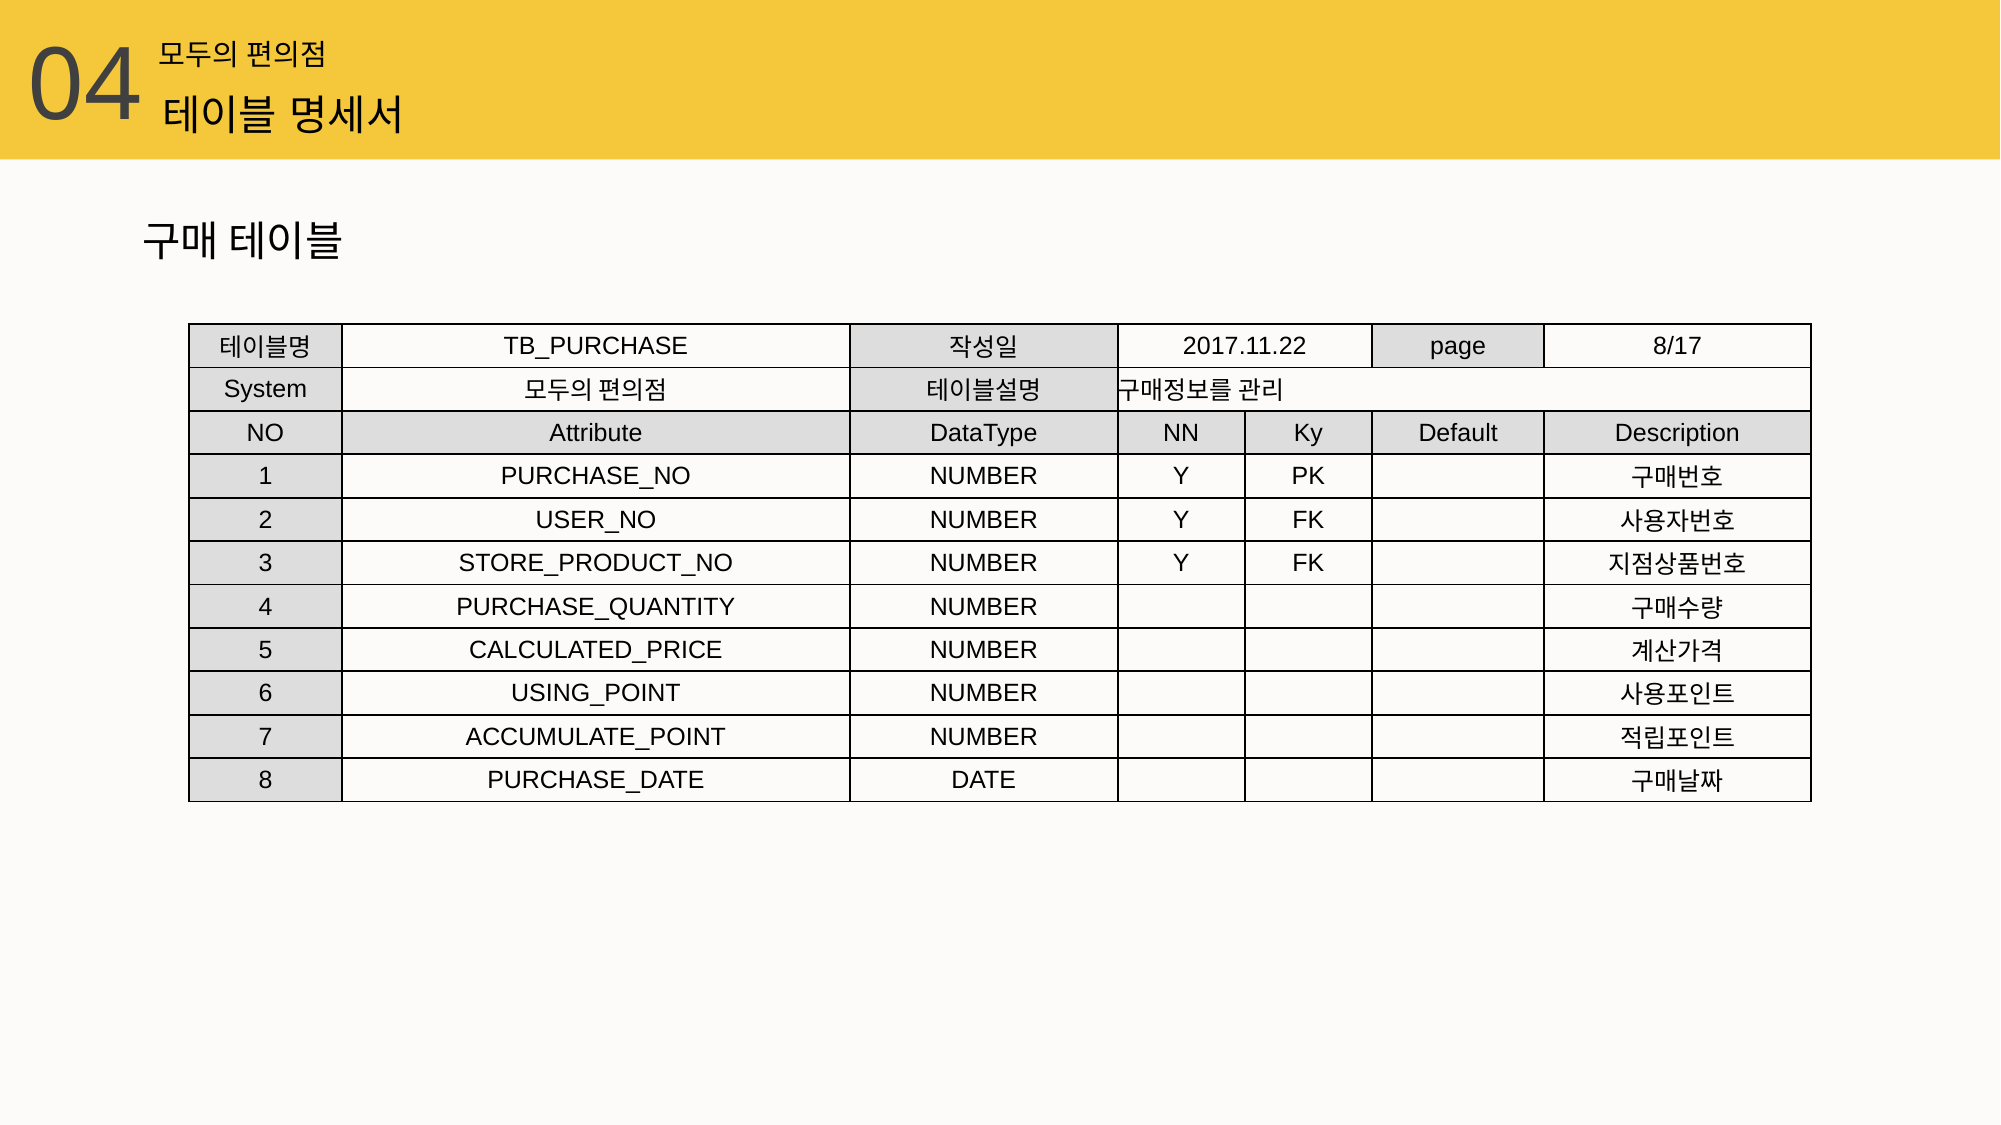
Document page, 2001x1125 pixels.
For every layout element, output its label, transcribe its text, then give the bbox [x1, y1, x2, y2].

table_cell [1373, 499, 1543, 540]
table_cell 지점상품번호 [1545, 542, 1810, 584]
text_box [0, 0, 2000, 160]
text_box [19, 11, 813, 148]
table_cell 적립포인트 [1545, 716, 1810, 757]
table_cell USER_NO [343, 499, 849, 540]
table_cell Y [1119, 542, 1244, 584]
table_cell DataType [851, 412, 1117, 453]
table_cell Attribute [343, 412, 849, 453]
table_cell [1246, 759, 1371, 801]
table_header 2017.11.22 [1119, 325, 1371, 367]
table_cell NN [1119, 412, 1244, 453]
table_cell [1119, 716, 1244, 757]
table_cell 구매날짜 [1545, 759, 1810, 801]
table_cell USING_POINT [343, 672, 849, 714]
table_cell [1246, 585, 1371, 627]
table_cell NUMBER [851, 585, 1117, 627]
table_cell NUMBER [851, 629, 1117, 670]
table_cell [1119, 585, 1244, 627]
table_cell [1246, 629, 1371, 670]
table_cell 사용자번호 [1545, 499, 1810, 540]
table_cell [1373, 629, 1543, 670]
table_cell [1373, 716, 1543, 757]
table_cell Default [1373, 412, 1543, 453]
table_cell PURCHASE_DATE [343, 759, 849, 801]
table_cell DATE [851, 759, 1117, 801]
table_cell 3 [190, 542, 341, 584]
table_cell 구매번호 [1545, 455, 1810, 497]
table_cell 모두의 편의점 [343, 368, 849, 410]
table_cell 계산가격 [1545, 629, 1810, 670]
table_cell NUMBER [851, 542, 1117, 584]
table_cell [1373, 672, 1543, 714]
table_cell NO [190, 412, 341, 453]
table_cell FK [1246, 542, 1371, 584]
table_cell [1373, 759, 1543, 801]
table_cell [1373, 542, 1543, 584]
table_cell 8 [190, 759, 341, 801]
text_box 구매 테이블 [82, 207, 404, 273]
table_cell 1 [190, 455, 341, 497]
table_cell 6 [190, 672, 341, 714]
table_cell [1246, 672, 1371, 714]
table_cell [1119, 629, 1244, 670]
table_cell 사용포인트 [1545, 672, 1810, 714]
table_cell 4 [190, 585, 341, 627]
table_cell System [190, 368, 341, 410]
table_cell 구매수량 [1545, 585, 1810, 627]
table_cell Description [1545, 412, 1810, 453]
table_cell [1246, 716, 1371, 757]
table_cell 5 [190, 629, 341, 670]
table_cell PURCHASE_QUANTITY [343, 585, 849, 627]
table_cell PK [1246, 455, 1371, 497]
table_cell NUMBER [851, 455, 1117, 497]
table_cell [1373, 585, 1543, 627]
table_cell NUMBER [851, 672, 1117, 714]
table_cell 7 [190, 716, 341, 757]
table_cell 2 [190, 499, 341, 540]
table_header 작성일 [851, 325, 1117, 367]
table_cell NUMBER [851, 499, 1117, 540]
table_cell [1119, 672, 1244, 714]
table_header 테이블명 [190, 325, 341, 367]
table_header 8/17 [1545, 325, 1810, 367]
table_cell Y [1119, 455, 1244, 497]
table_cell [1119, 759, 1244, 801]
table_cell 테이블설명 [851, 368, 1117, 410]
table_cell FK [1246, 499, 1371, 540]
table_cell 구매정보를 관리 [1119, 368, 1810, 410]
table_cell PURCHASE_NO [343, 455, 849, 497]
table_cell ACCUMULATE_POINT [343, 716, 849, 757]
table_cell STORE_PRODUCT_NO [343, 542, 849, 584]
table_cell [1373, 455, 1543, 497]
table_header TB_PURCHASE [343, 325, 849, 367]
table_cell CALCULATED_PRICE [343, 629, 849, 670]
table_cell Y [1119, 499, 1244, 540]
table_cell NUMBER [851, 716, 1117, 757]
table_header page [1373, 325, 1543, 367]
table_cell Ky [1246, 412, 1371, 453]
